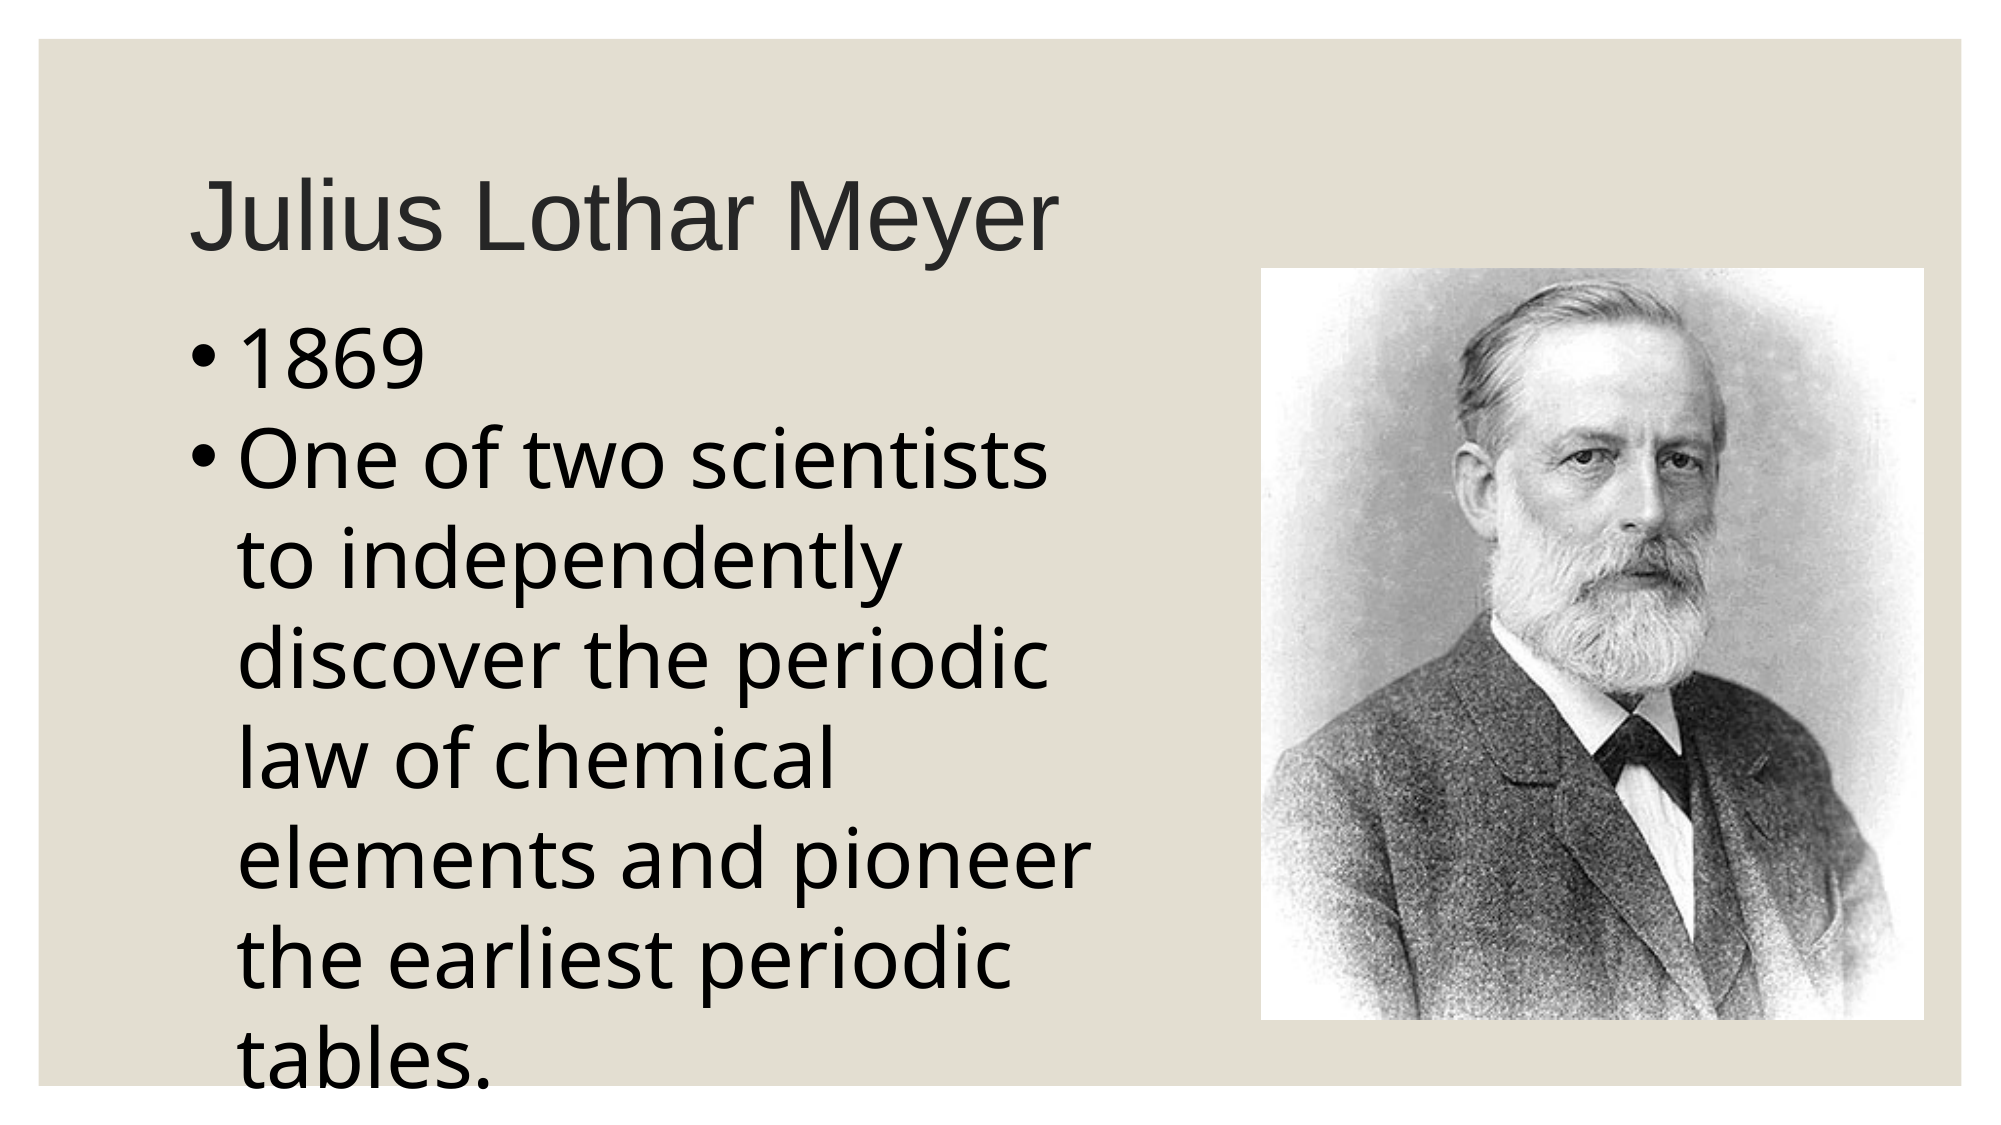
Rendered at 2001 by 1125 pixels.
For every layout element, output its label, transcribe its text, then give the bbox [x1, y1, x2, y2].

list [1261, 268, 1924, 1020]
title Julius Lothar Meyer [174, 105, 1825, 331]
text_box 1869 One of two scientists to independently discover the periodic law of chemical elements and pioneer the earliest periodic tables. [174, 297, 1146, 1113]
